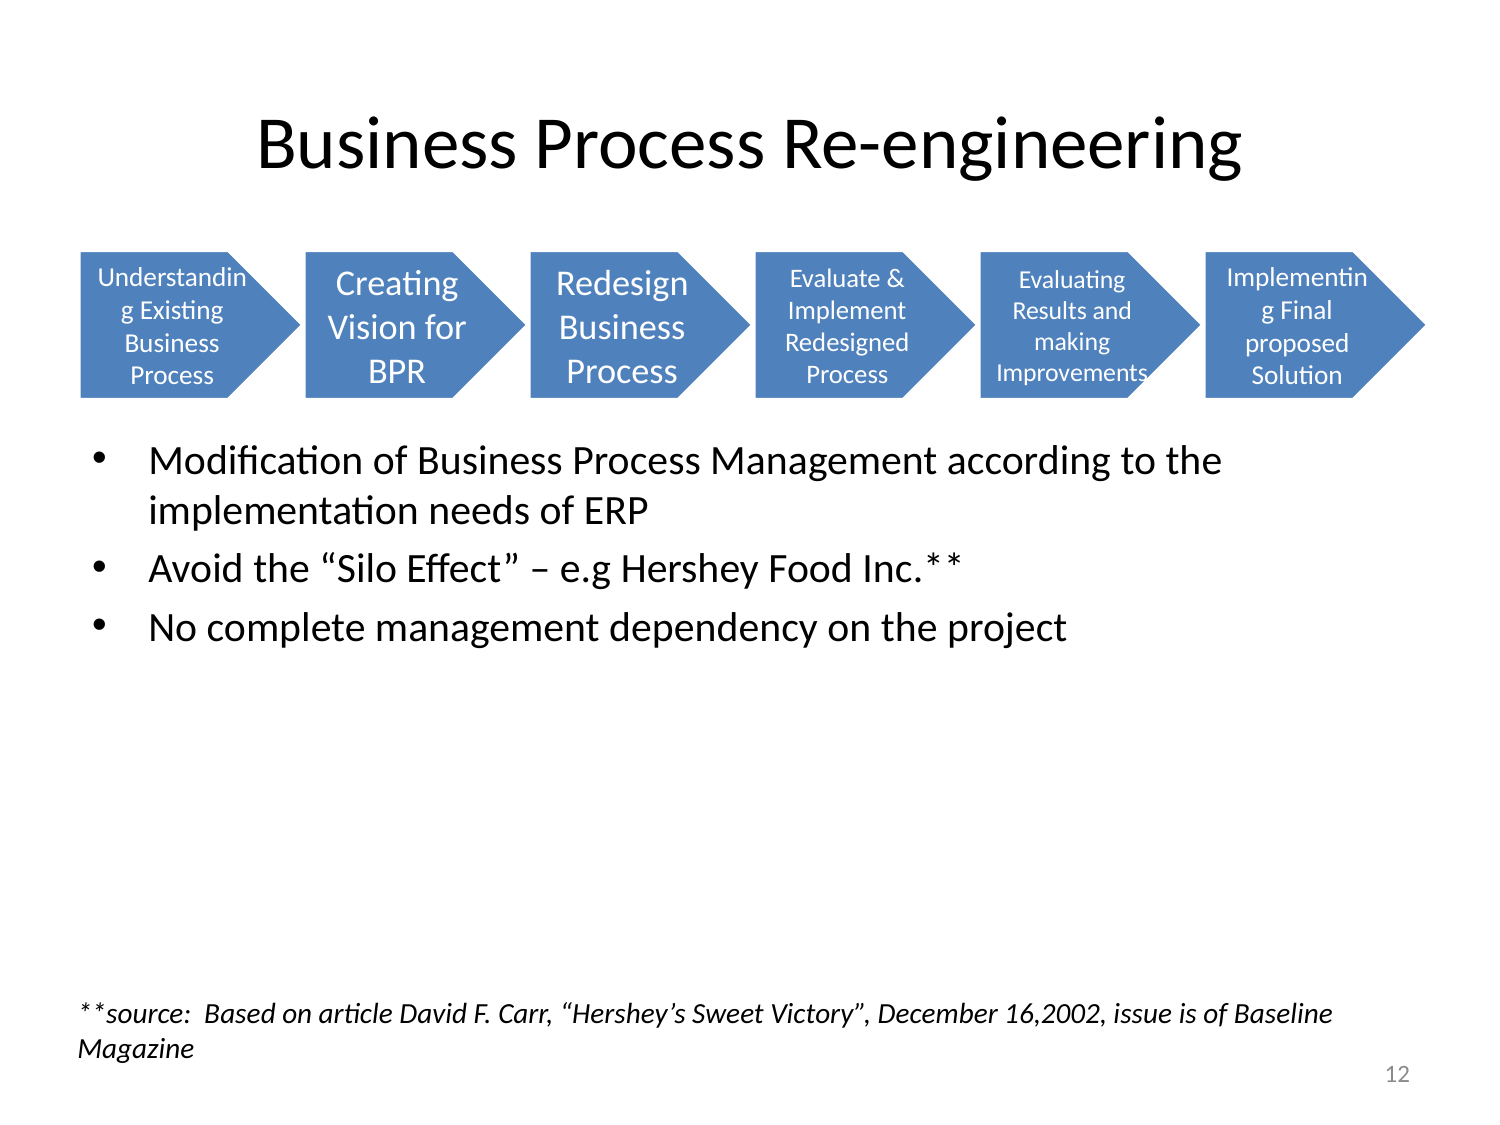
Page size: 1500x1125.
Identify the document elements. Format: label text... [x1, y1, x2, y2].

text_box **source: Based on article David F. Carr, “Hershey’s Sweet Victory”, December 16,2002, issue is of Baseline Magazine [62, 987, 1363, 1073]
title Business Process Re-engineering [75, 45, 1425, 233]
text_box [78, 249, 1429, 401]
list Modification of Business Process Management according to the implementation needs of ERP Avoid the “Silo Effect” – e.g Hershey Food Inc.** No complete management dependency on the project [77, 425, 1427, 901]
slide_number 12 [1074, 1042, 1425, 1103]
